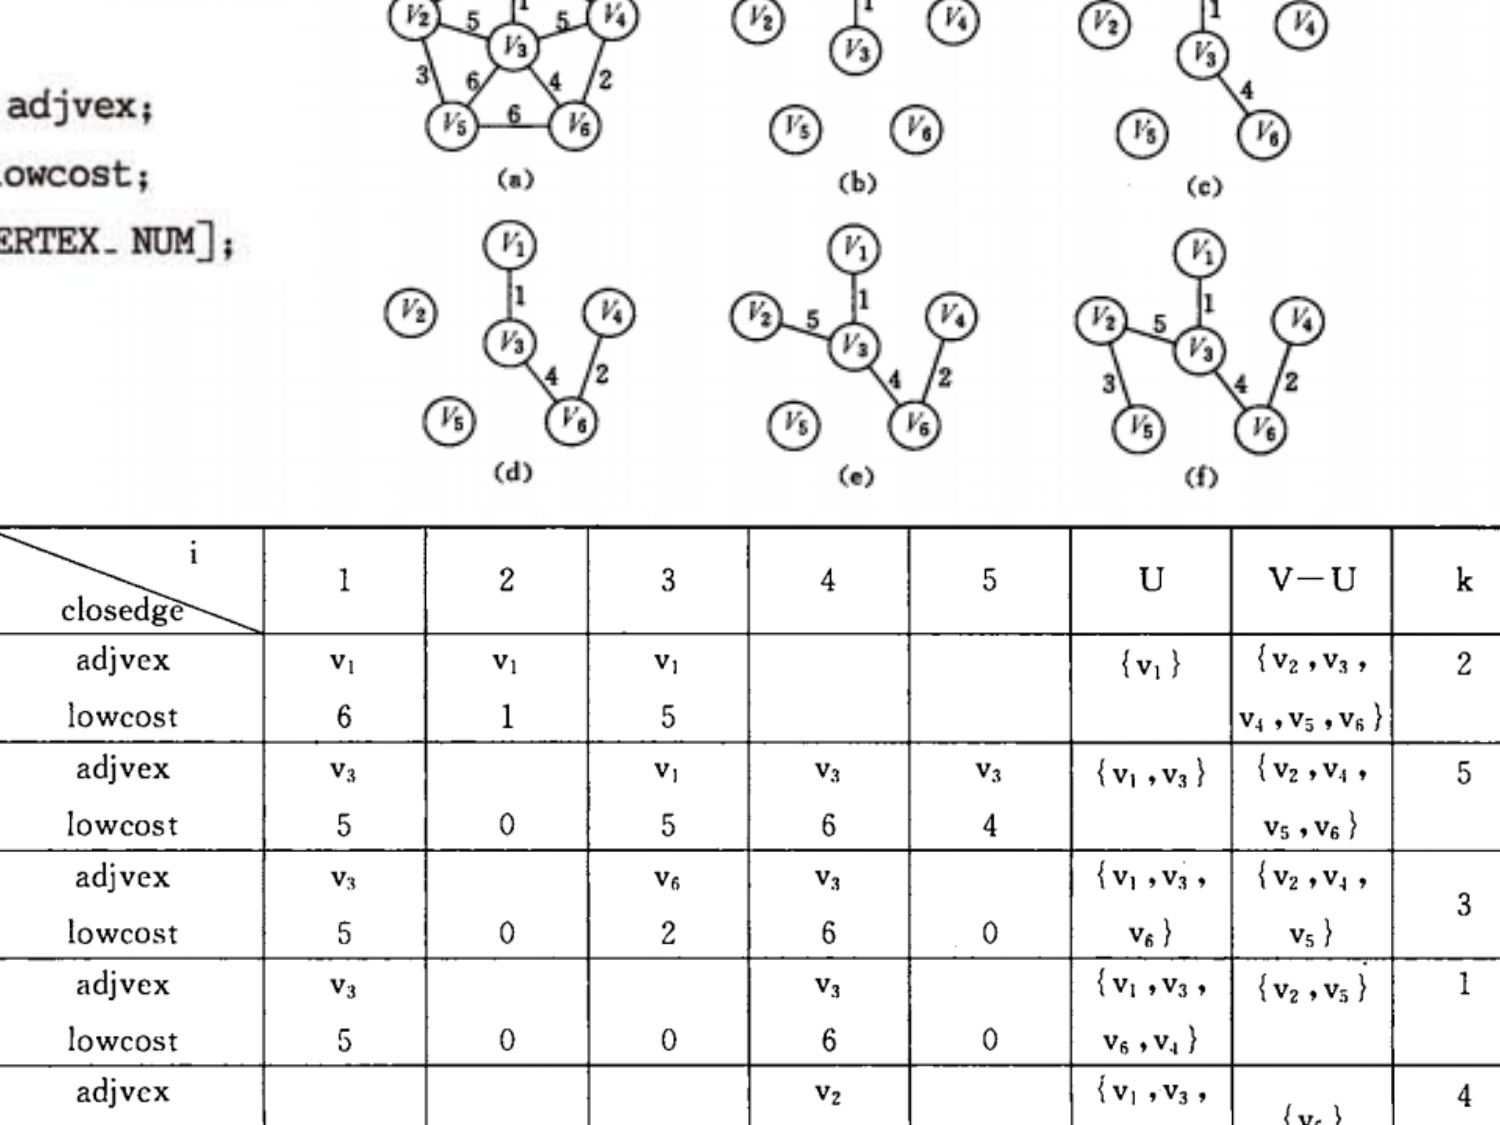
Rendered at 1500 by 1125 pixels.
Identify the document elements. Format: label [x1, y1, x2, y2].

picture [0, 514, 1500, 1125]
list [99, 0, 1500, 510]
picture [0, 6, 292, 280]
